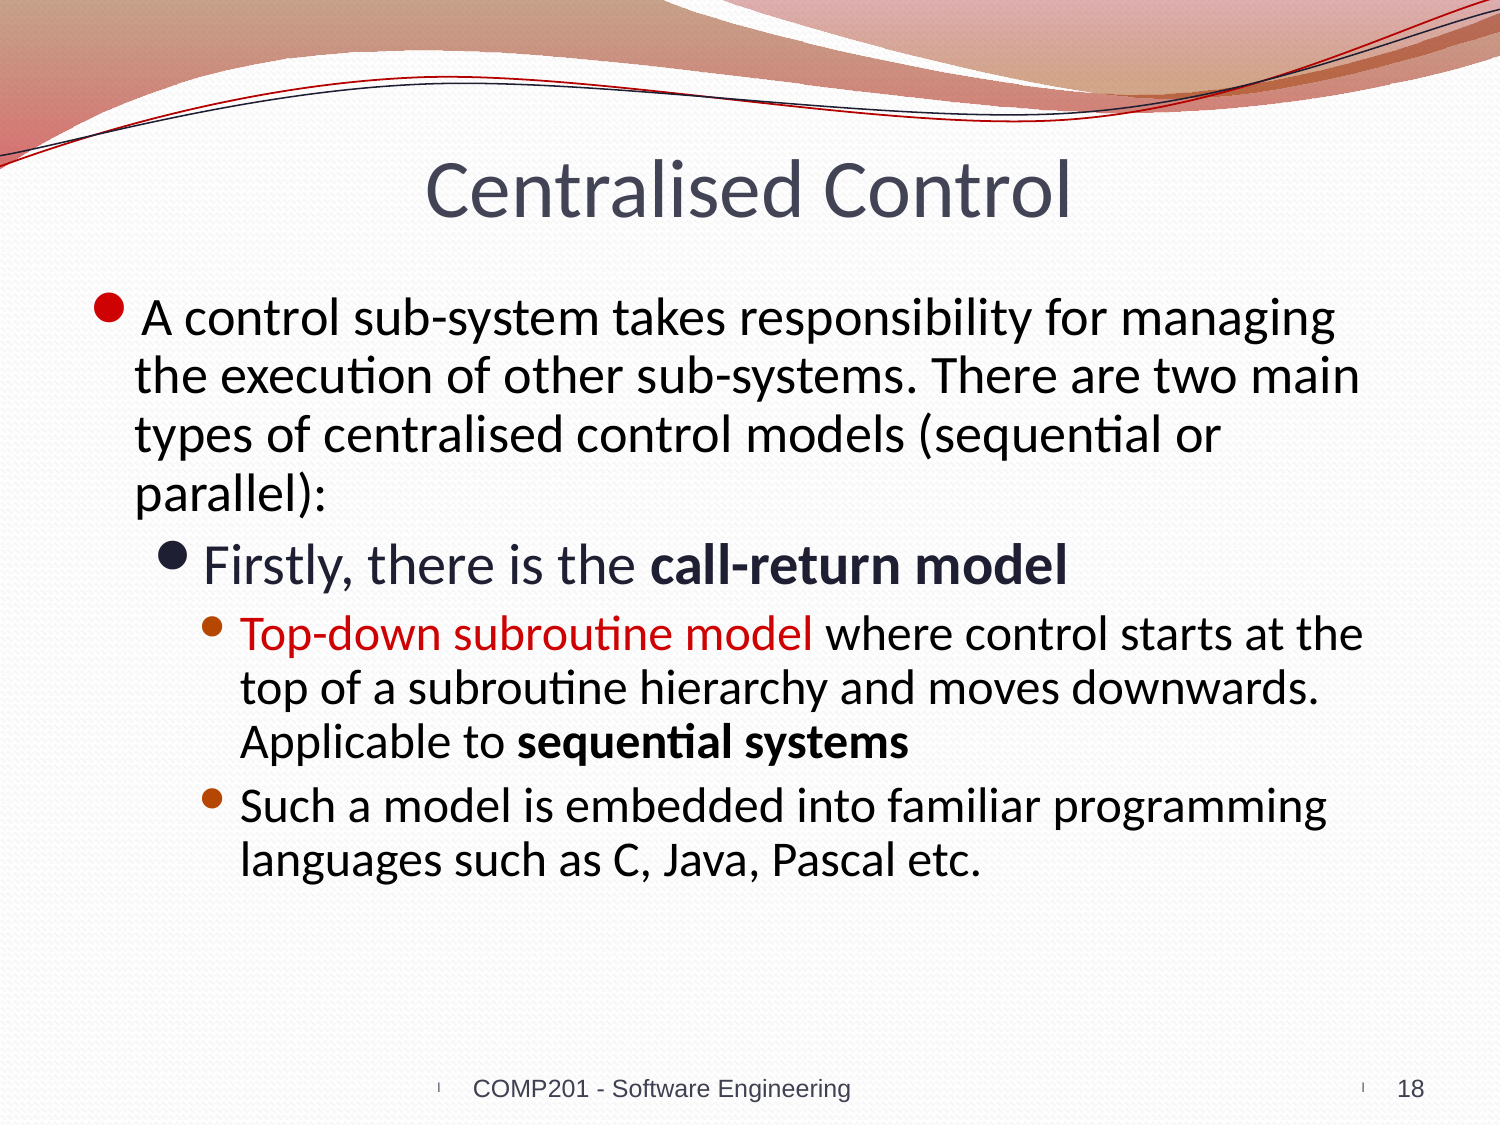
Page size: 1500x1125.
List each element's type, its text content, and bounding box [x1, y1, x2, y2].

list A control sub-system takes responsibility for managing the execution of other sub-systems. There are two main types of centralised control models (sequential or parallel): Firstly, there is the call-return model Top-down subroutine model where control starts at the top of a subroutine hierarchy and moves downwards. Applicable to sequential systems Such a model is embedded into familiar programming languages such as C, Java, Pascal etc. [75, 281, 1425, 1002]
slide_number 18 [1299, 1042, 1425, 1103]
title Centralised Control [75, 82, 1425, 235]
footer COMP201 - Software Engineering [437, 1042, 988, 1103]
